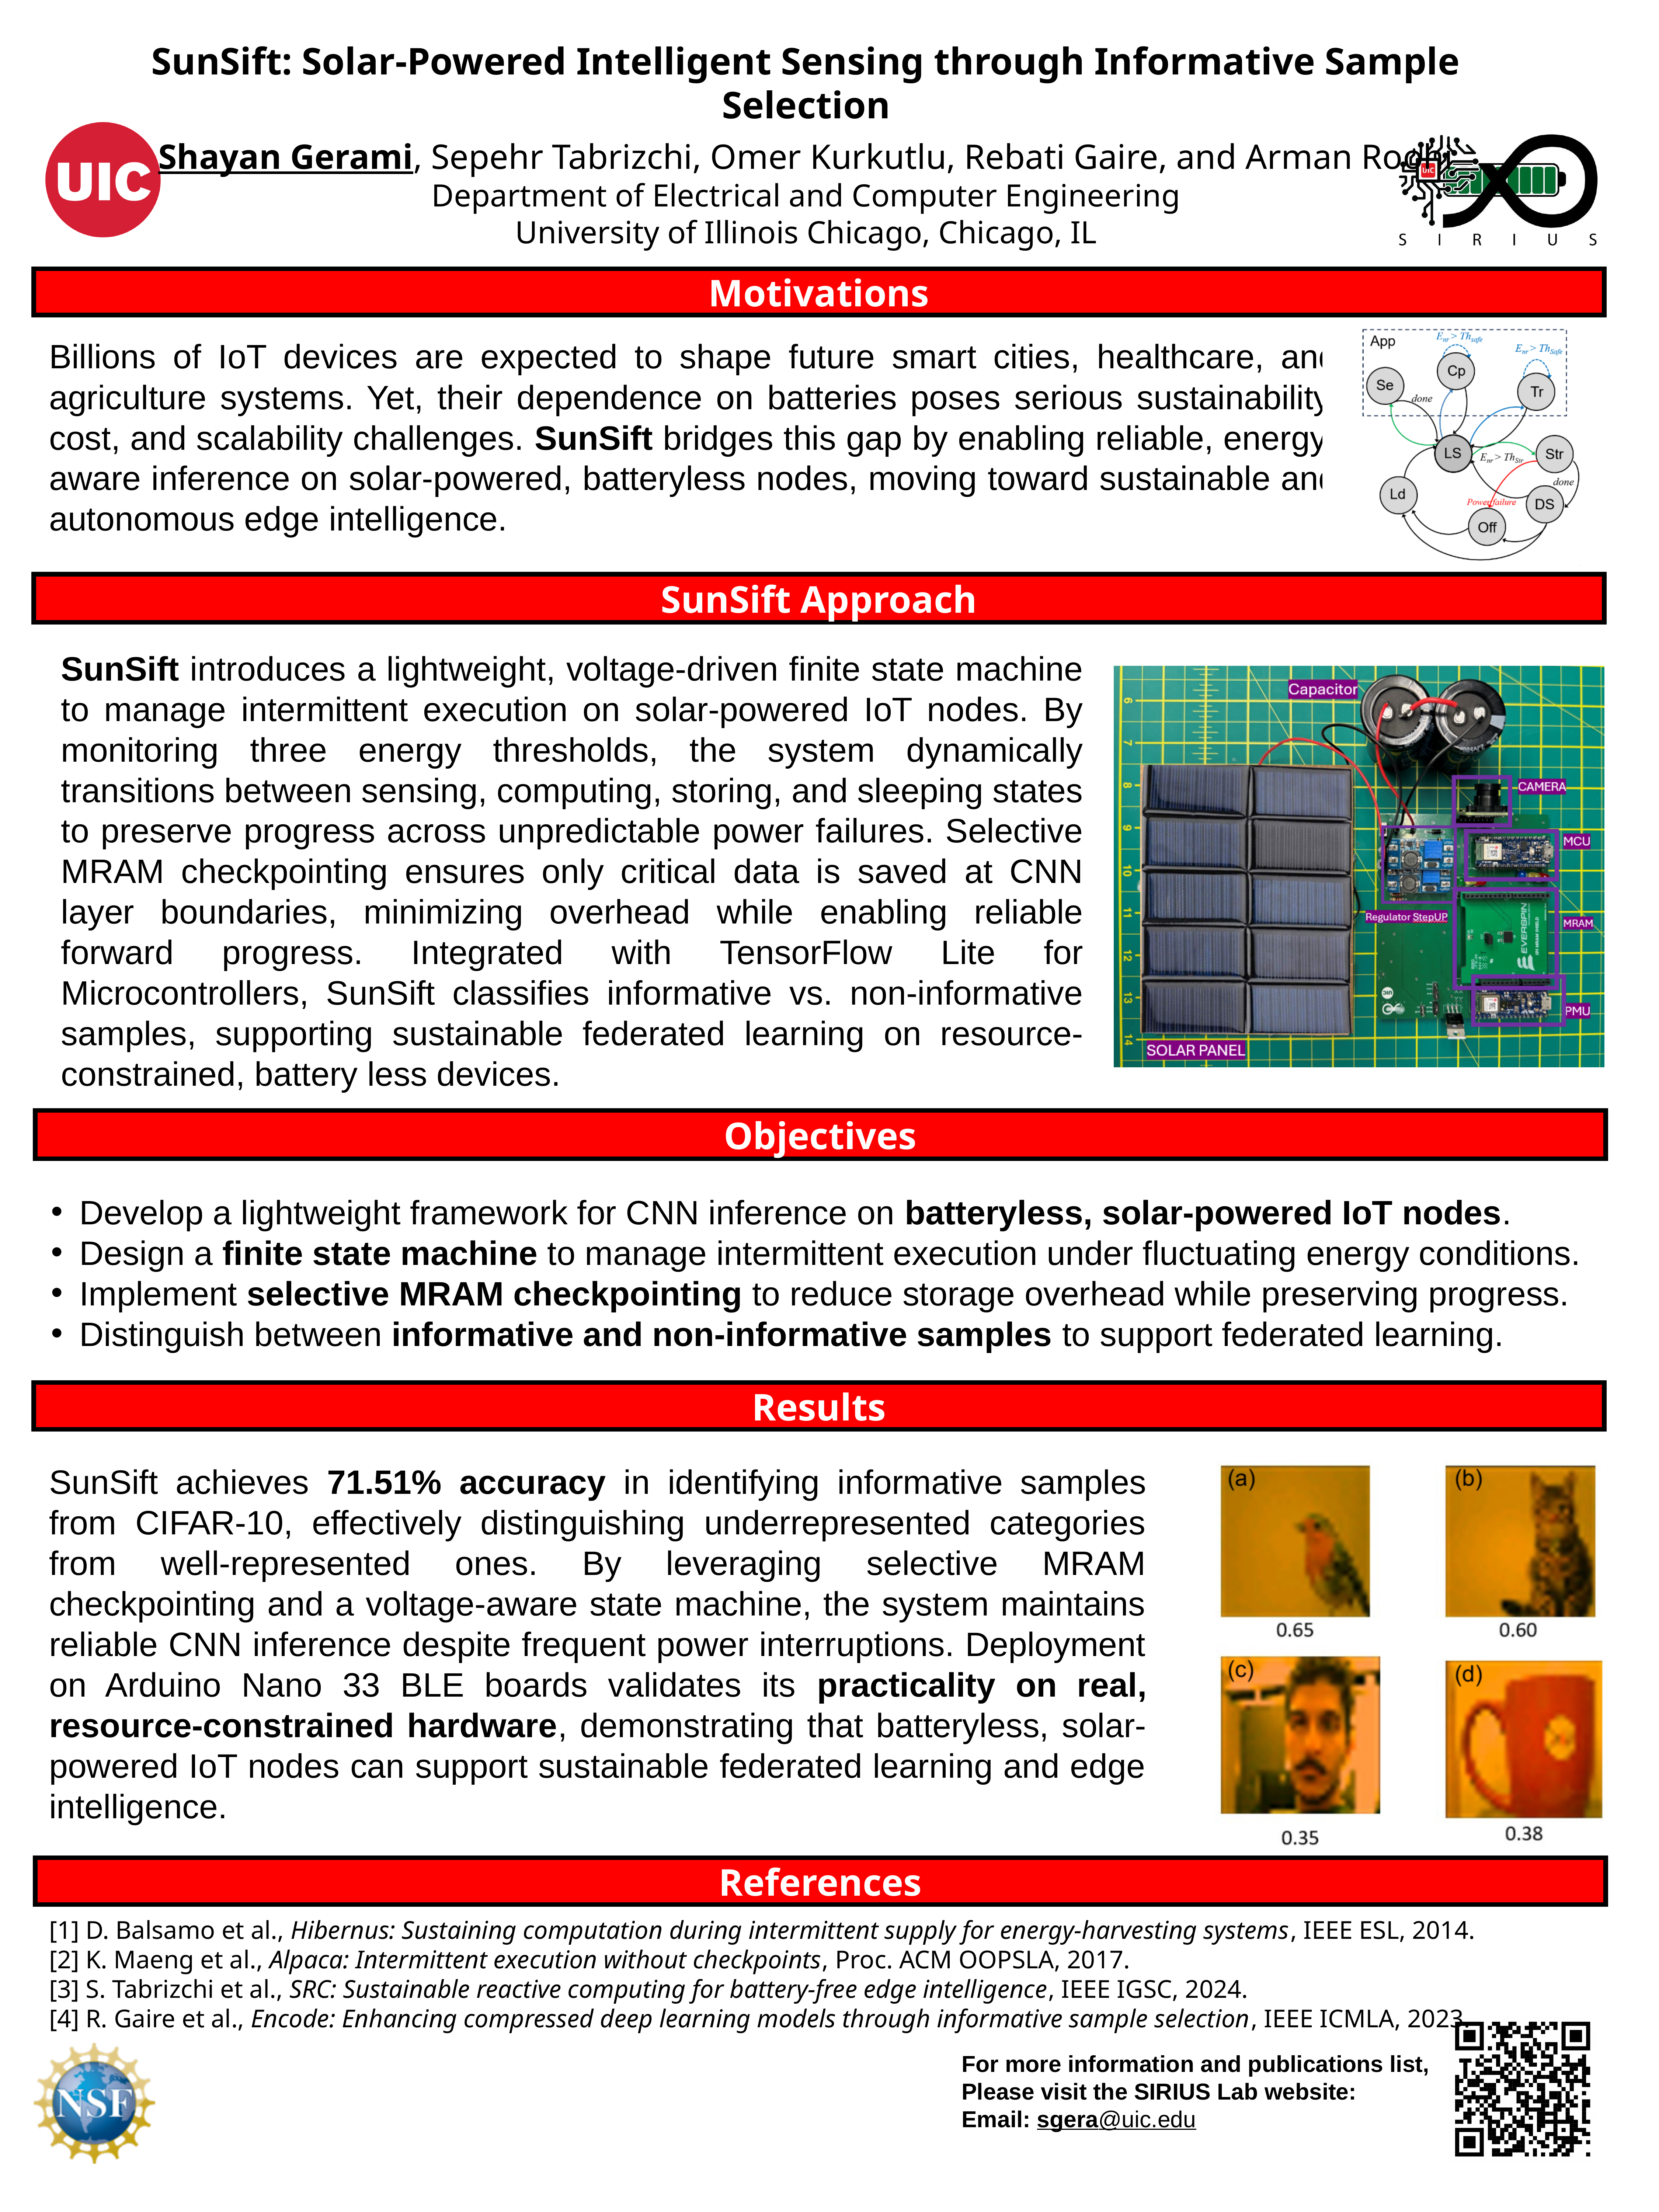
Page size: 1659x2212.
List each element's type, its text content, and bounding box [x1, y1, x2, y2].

picture [34, 110, 172, 248]
picture [34, 2043, 156, 2164]
text_box SunSift introduces a lightweight, voltage-driven finite state machine to manage intermittent execution on solar-powered IoT nodes. By monitoring three energy thresholds, the system dynamically transitions between sensing, computing, storing, and sleeping states to preserve progress across unpredictable power failures. Selective MRAM checkpointing ensures only critical data is saved at CNN layer boundaries, minimizing overhead while enabling reliable forward progress. Integrated with TensorFlow Lite for Microcontrollers, SunSift classifies informative vs. non-informative samples, supporting sustainable federated learning on resource-constrained, battery less devices. [56, 644, 1090, 1096]
text_box For more information and publications list, Please visit the SIRIUS Lab website: Email: sgera@uic.edu [956, 2046, 1446, 2135]
text_box References [35, 1857, 1606, 1905]
text_box [1] D. Balsamo et al., Hibernus: Sustaining computation during intermittent supply for energy-harvesting systems, IEEE ESL, 2014. [2] K. Maeng et al., Alpaca: Intermittent execution without checkpoints, Proc. ACM OOPSLA, 2017. [3] S. Tabrizchi et al., SRC: Sustainable reactive computing for battery-free edge intelligence, IEEE IGSC, 2024. [4] R. Gaire et al., Encode: Enhancing compressed deep learning models through informative sample selection, IEEE ICMLA, 2023. [44, 1912, 1584, 2035]
picture [1213, 1460, 1604, 1849]
text_box Develop a lightweight framework for CNN inference on batteryless, solar-powered IoT nodes. Design a finite state machine to manage intermittent execution under fluctuating energy conditions. Implement selective MRAM checkpointing to reduce storage overhead while preserving progress. Distinguish between informative and non-informative samples to support federated learning. [45, 1188, 1614, 1356]
picture [1322, 323, 1587, 572]
picture [1374, 121, 1605, 307]
text_box Billions of IoT devices are expected to shape future smart cities, healthcare, and agriculture systems. Yet, their dependence on batteries poses serious sustainability, cost, and scalability challenges. SunSift bridges this gap by enabling reliable, energy-aware inference on solar-powered, batteryless nodes, moving toward sustainable and autonomous edge intelligence. [44, 332, 1322, 540]
text_box Results [33, 1382, 1605, 1430]
picture [1448, 2014, 1597, 2164]
picture [1114, 666, 1604, 1068]
text_box Motivations [33, 268, 1605, 316]
text_box SunSift: Solar-Powered Intelligent Sensing through Informative Sample Selection Shayan Gerami, Sepehr Tabrizchi, Omer Kurkutlu, Rebati Gaire, and Arman Roohi Department of Electrical and Computer Engineering University of Illinois Chicago, Chicago, IL [112, 35, 1500, 253]
text_box SunSift Approach [33, 574, 1605, 623]
text_box SunSift achieves 71.51% accuracy in identifying informative samples from CIFAR-10, effectively distinguishing underrepresented categories from well-represented ones. By leveraging selective MRAM checkpointing and a voltage-aware state machine, the system maintains reliable CNN inference despite frequent power interruptions. Deployment on Arduino Nano 33 BLE boards validates its practicality on real, resource-constrained hardware, demonstrating that batteryless, solar-powered IoT nodes can support sustainable federated learning and edge intelligence. [44, 1457, 1153, 1828]
text_box Objectives [35, 1110, 1606, 1159]
